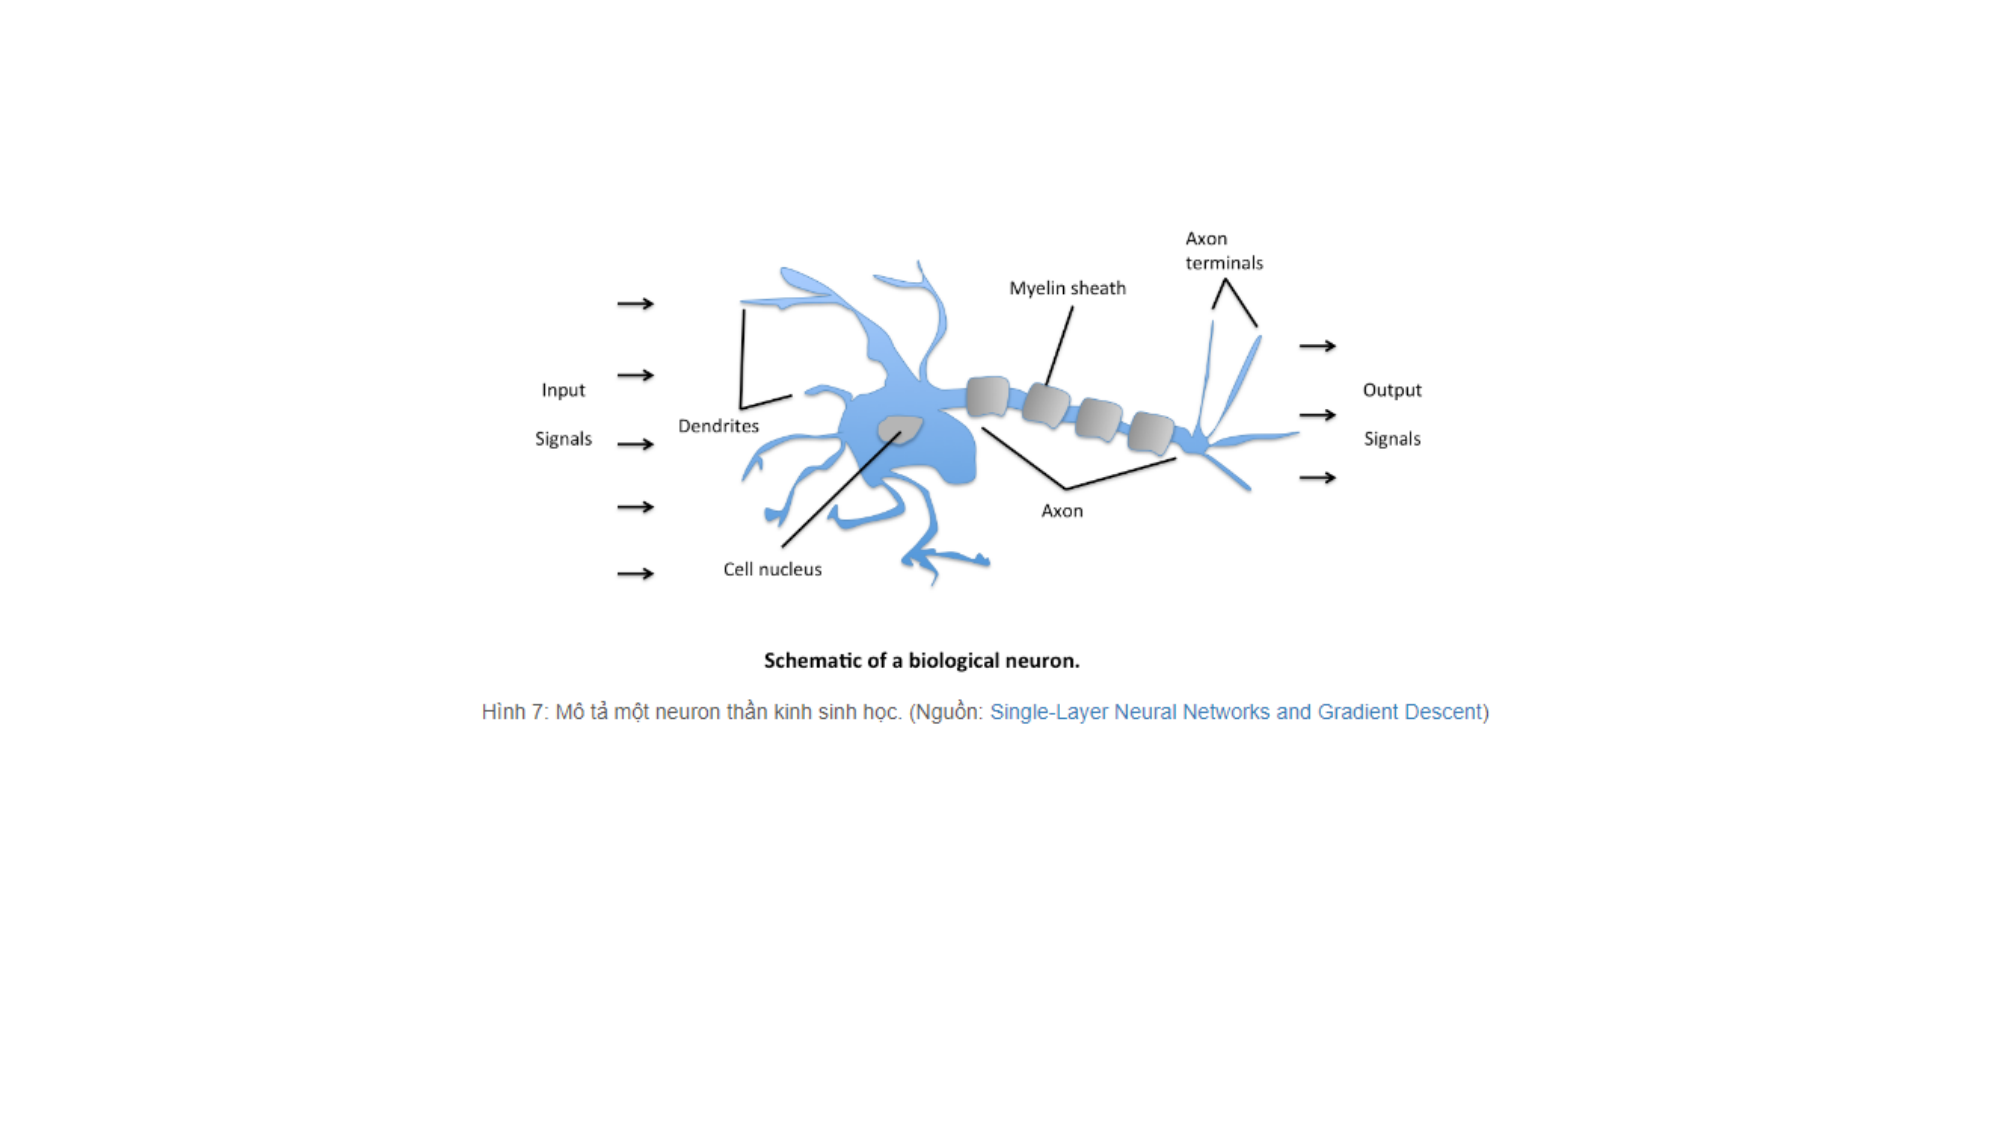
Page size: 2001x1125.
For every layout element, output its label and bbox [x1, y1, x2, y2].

picture [464, 216, 1573, 736]
